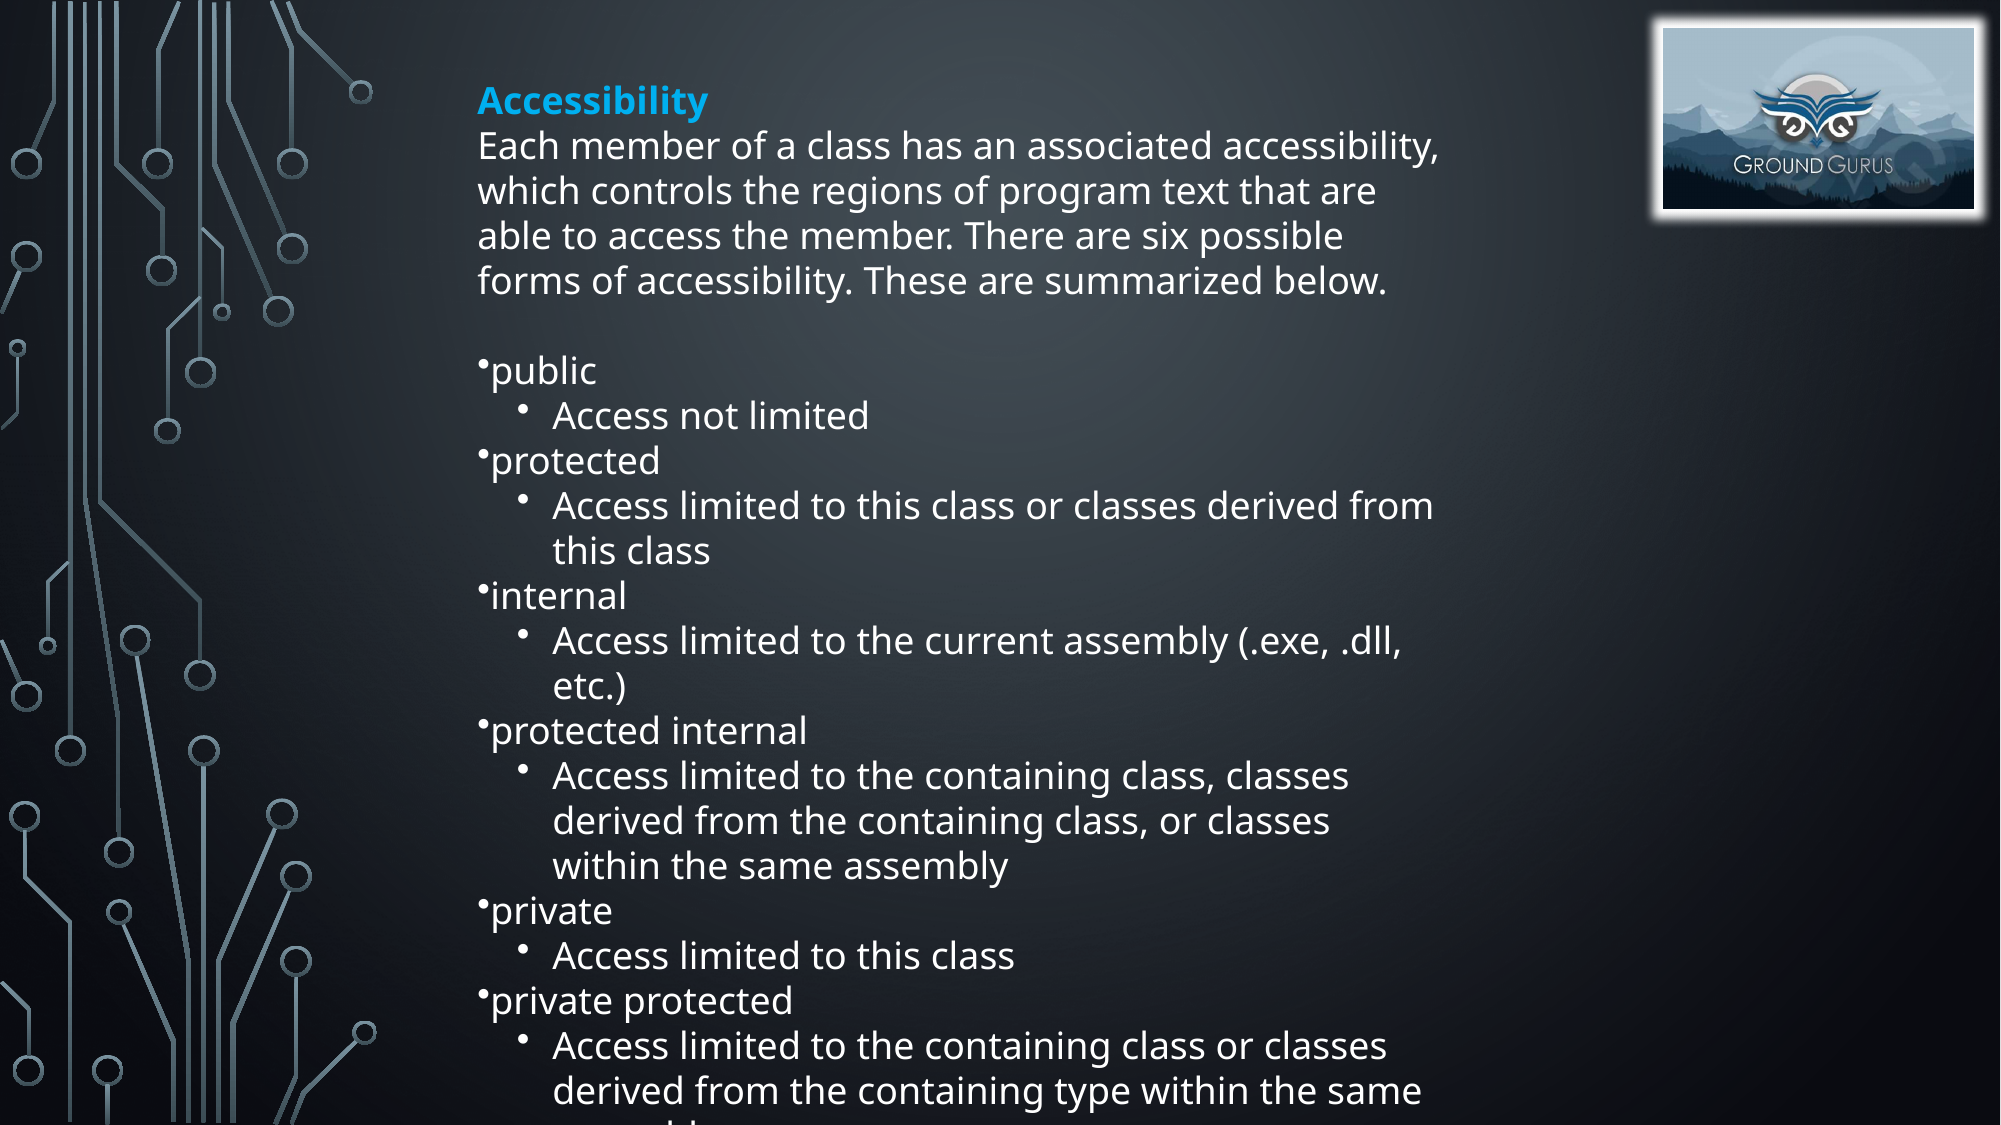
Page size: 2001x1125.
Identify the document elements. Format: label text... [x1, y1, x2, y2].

text_box Accessibility Each member of a class has an associated accessibility, which controls the regions of program text that are able to access the member. There are six possible forms of accessibility. These are summarized below. public Access not limited protected Access limited to this class or classes derived from this class internal Access limited to the current assembly (.exe, .dll, etc.) protected internal Access limited to the containing class, classes derived from the containing class, or classes within the same assembly private Access limited to this class private protected Access limited to the containing class or classes derived from the containing type within the same assembly [462, 69, 1463, 1125]
picture [1662, 27, 1974, 209]
